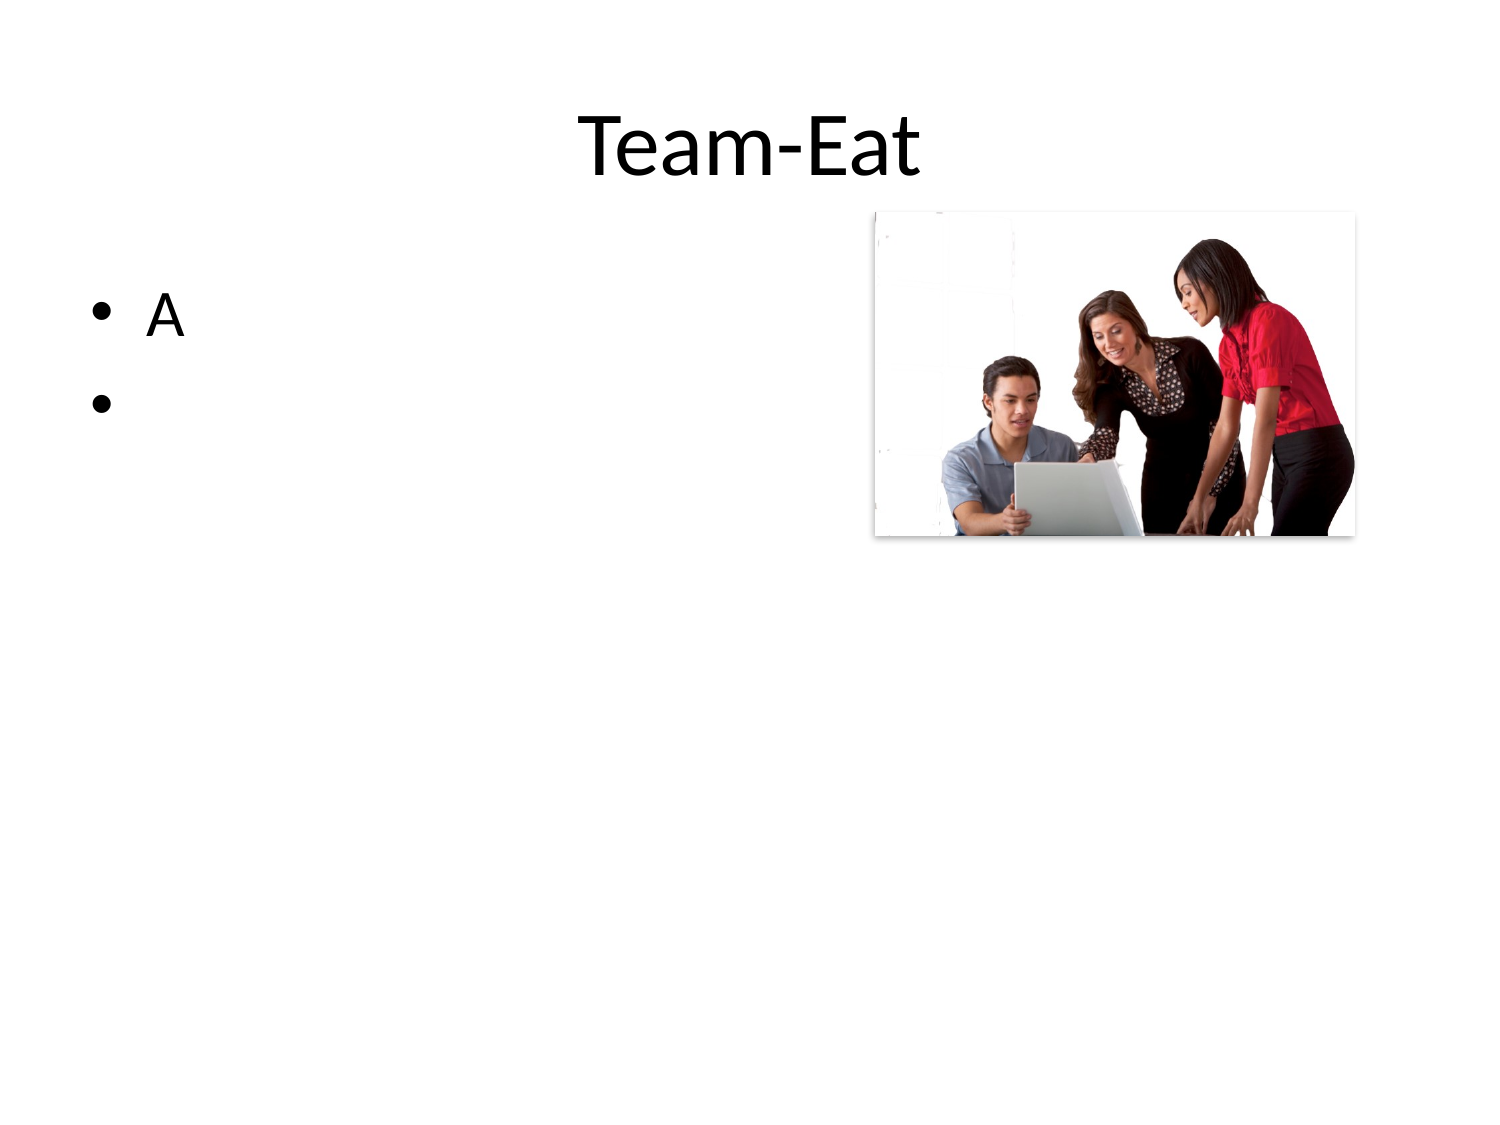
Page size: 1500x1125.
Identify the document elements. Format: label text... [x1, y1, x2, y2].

title Team-Eat [75, 45, 1425, 233]
list A [75, 262, 1425, 1005]
picture [874, 212, 1356, 536]
